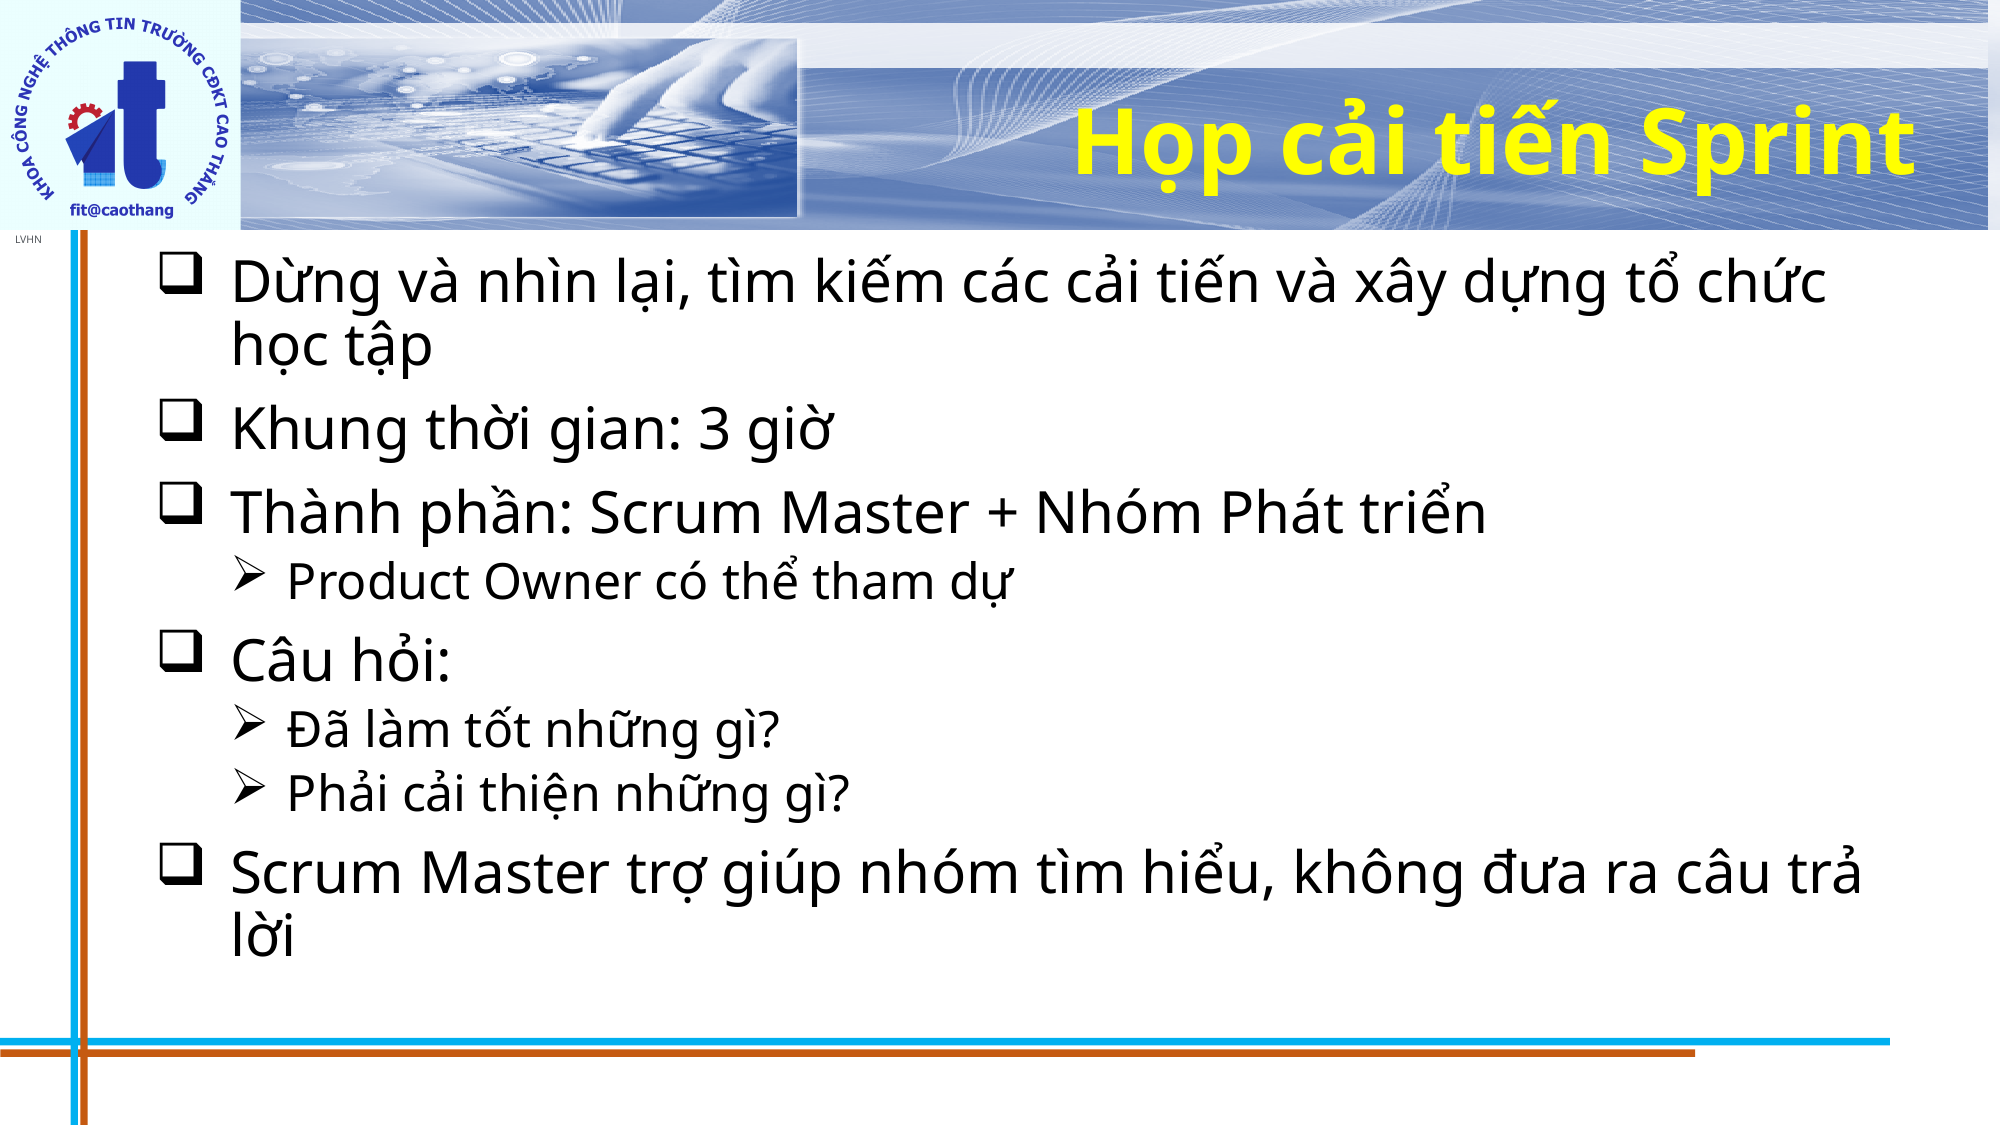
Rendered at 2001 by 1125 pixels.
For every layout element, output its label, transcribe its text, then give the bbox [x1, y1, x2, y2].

picture [0, 0, 241, 230]
title Họp cải tiến Sprint [137, 36, 1934, 254]
list Dừng và nhìn lại, tìm kiếm các cải tiến và xây dựng tổ chức học tập Khung thời gian: 3 giờ Thành phần: Scrum Master + Nhóm Phát triển Product Owner có thể tham dự Câu hỏi: Đã làm tốt những gì? Phải cải thiện những gì? Scrum Master trợ giúp nhóm tìm hiểu, không đưa ra câu trả lời [139, 245, 1934, 1014]
